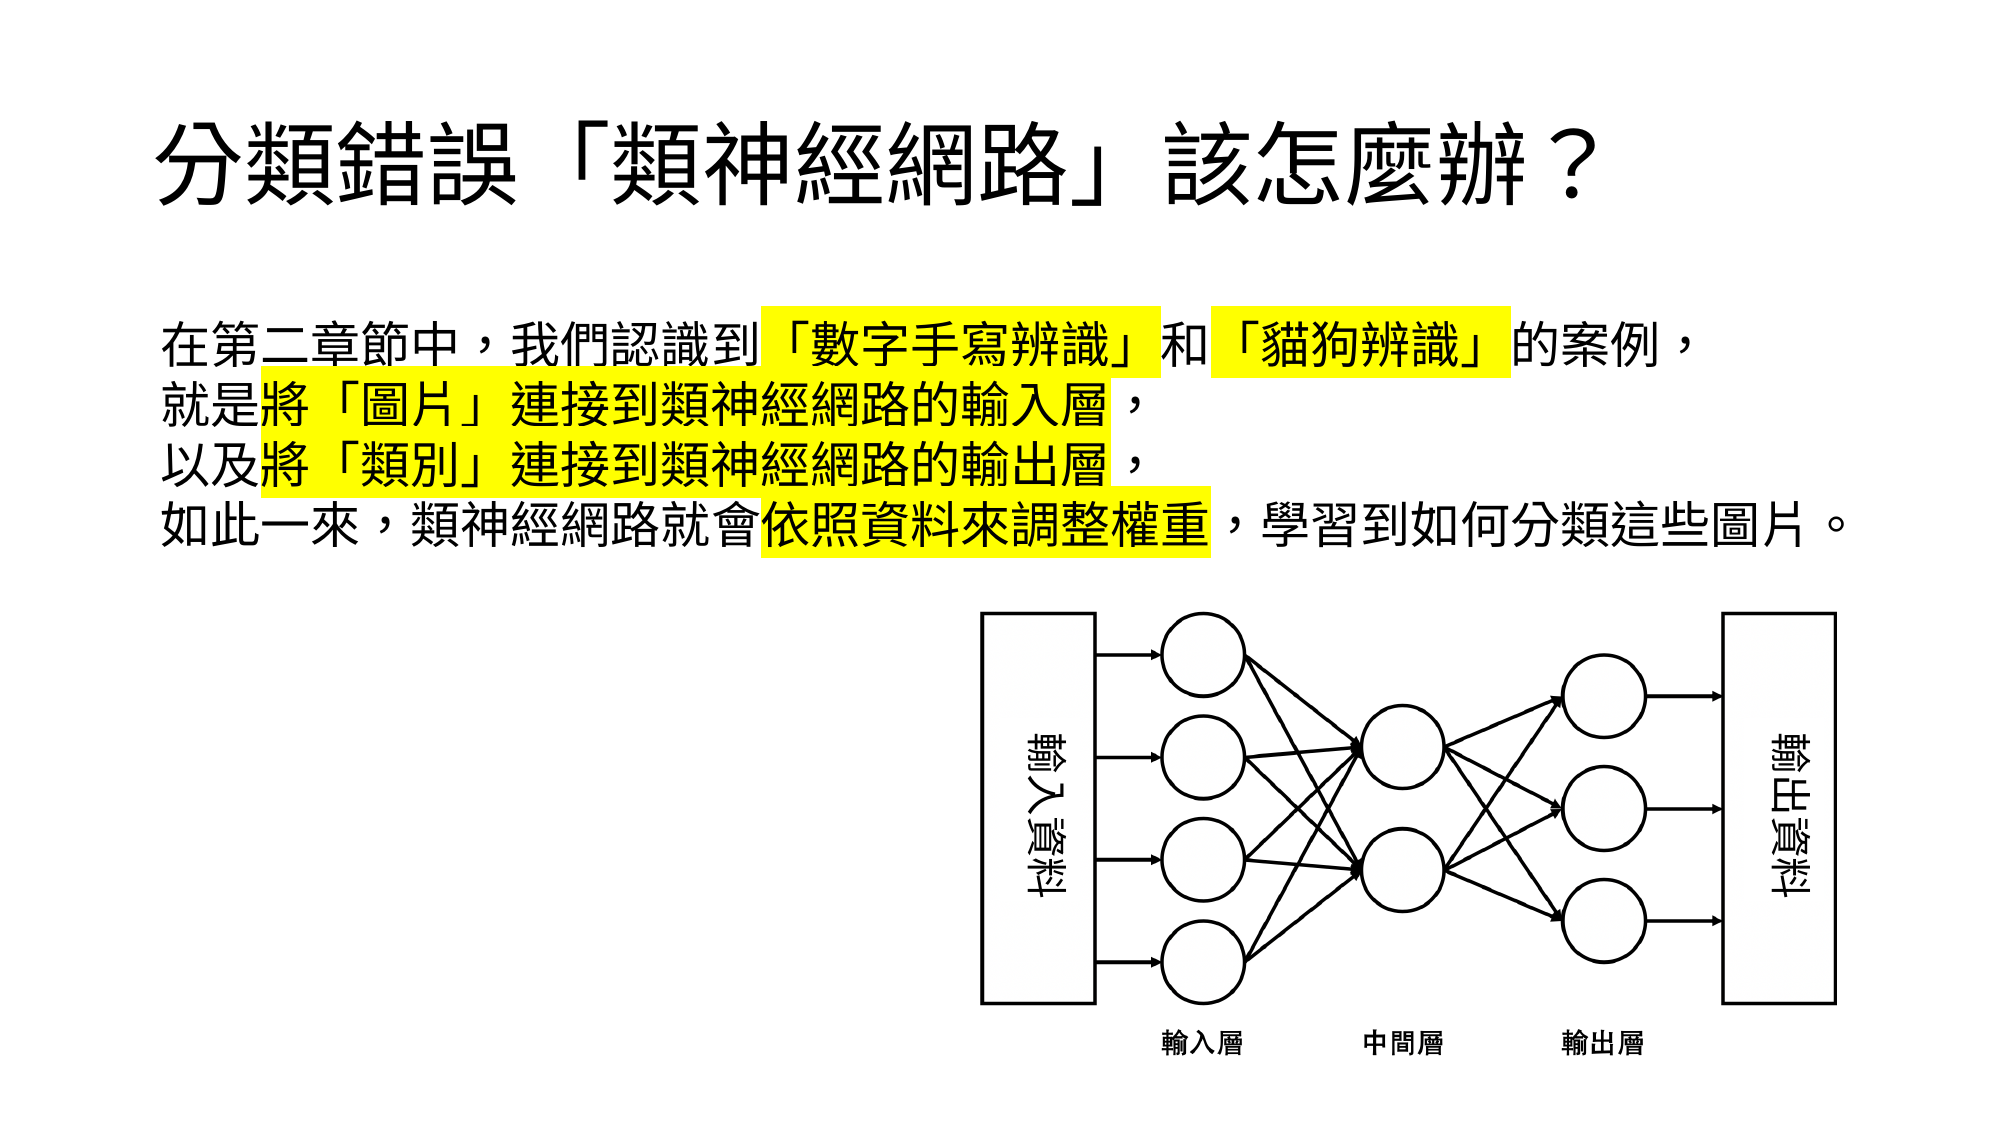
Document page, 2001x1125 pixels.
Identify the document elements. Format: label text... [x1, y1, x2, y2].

picture [966, 592, 1845, 1066]
text_box 在第二章節中，我們認識到「數字手寫辨識」和「貓狗辨識」的案例， 就是將「圖片」連接到類神經網路的輸入層， 以及將「類別」連接到類神經網路的輸出層， 如此一來，類神經網路就會依照資料來調整權重，學習到如何分類這些圖片。 [146, 306, 1876, 561]
title 分類錯誤「類神經網路」該怎麼辦？ [137, 59, 1863, 278]
